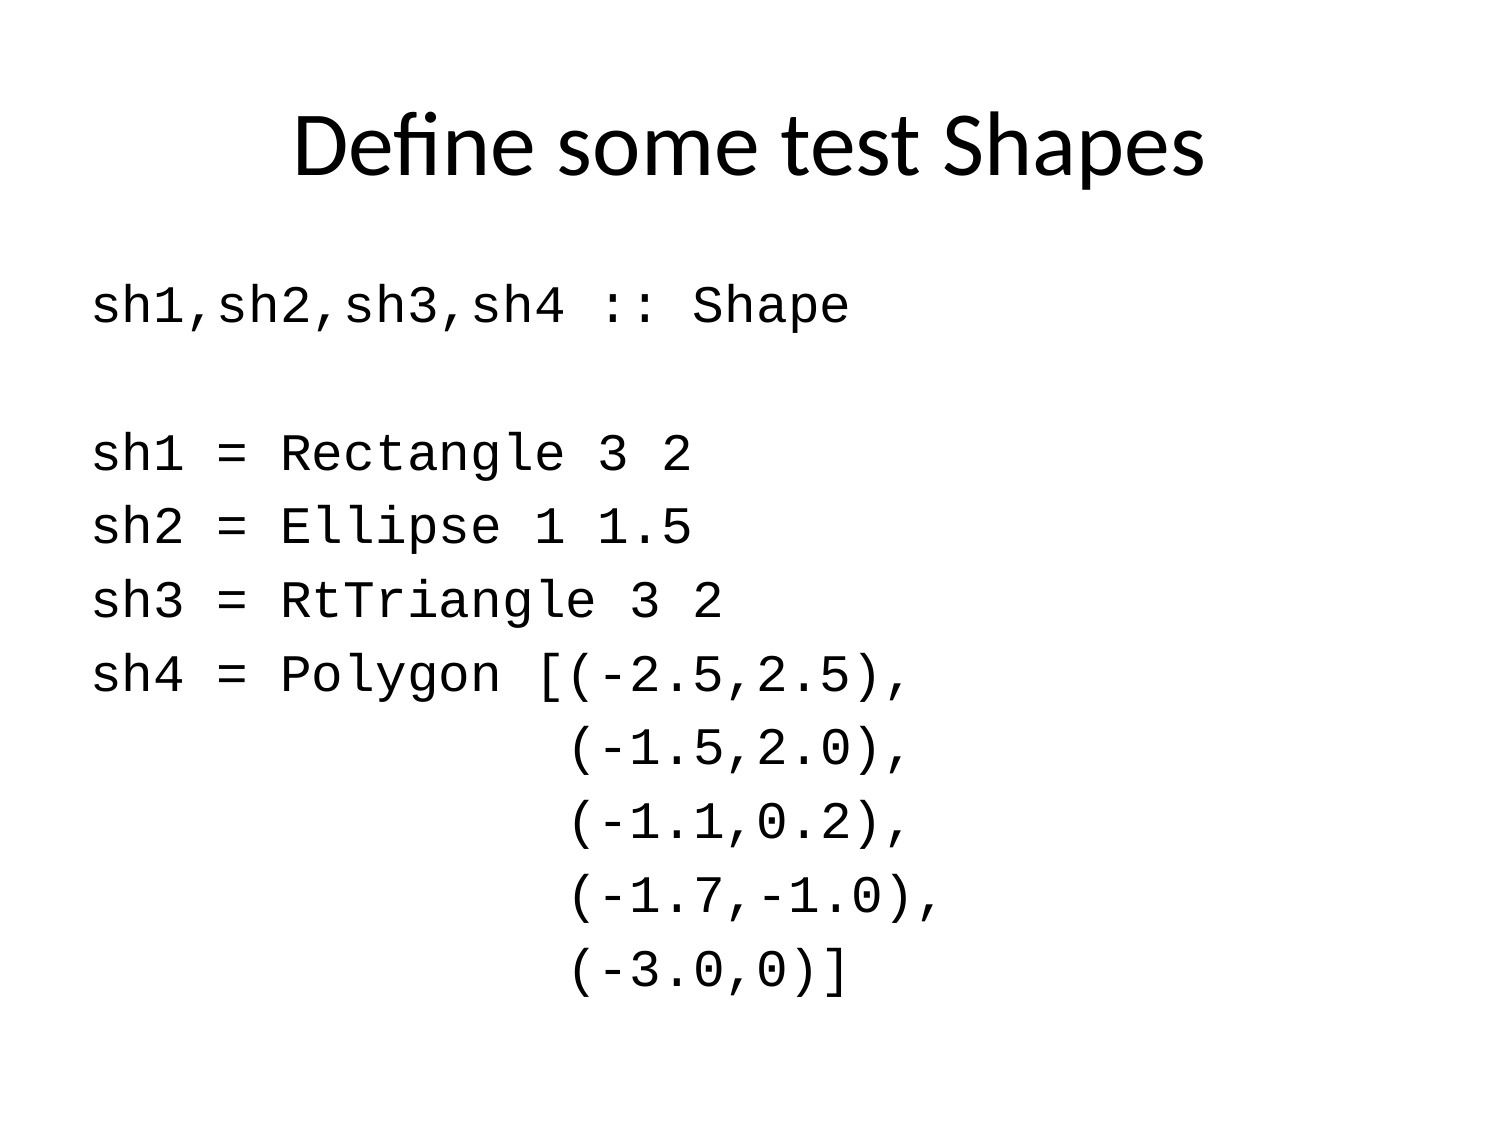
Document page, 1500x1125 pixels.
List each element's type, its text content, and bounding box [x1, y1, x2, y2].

list sh1,sh2,sh3,sh4 :: Shape sh1 = Rectangle 3 2 sh2 = Ellipse 1 1.5 sh3 = RtTriangle 3 2 sh4 = Polygon [(-2.5,2.5), (-1.5,2.0), (-1.1,0.2), (-1.7,-1.0), (-3.0,0)] [75, 262, 1425, 1005]
title Define some test Shapes [75, 45, 1425, 233]
